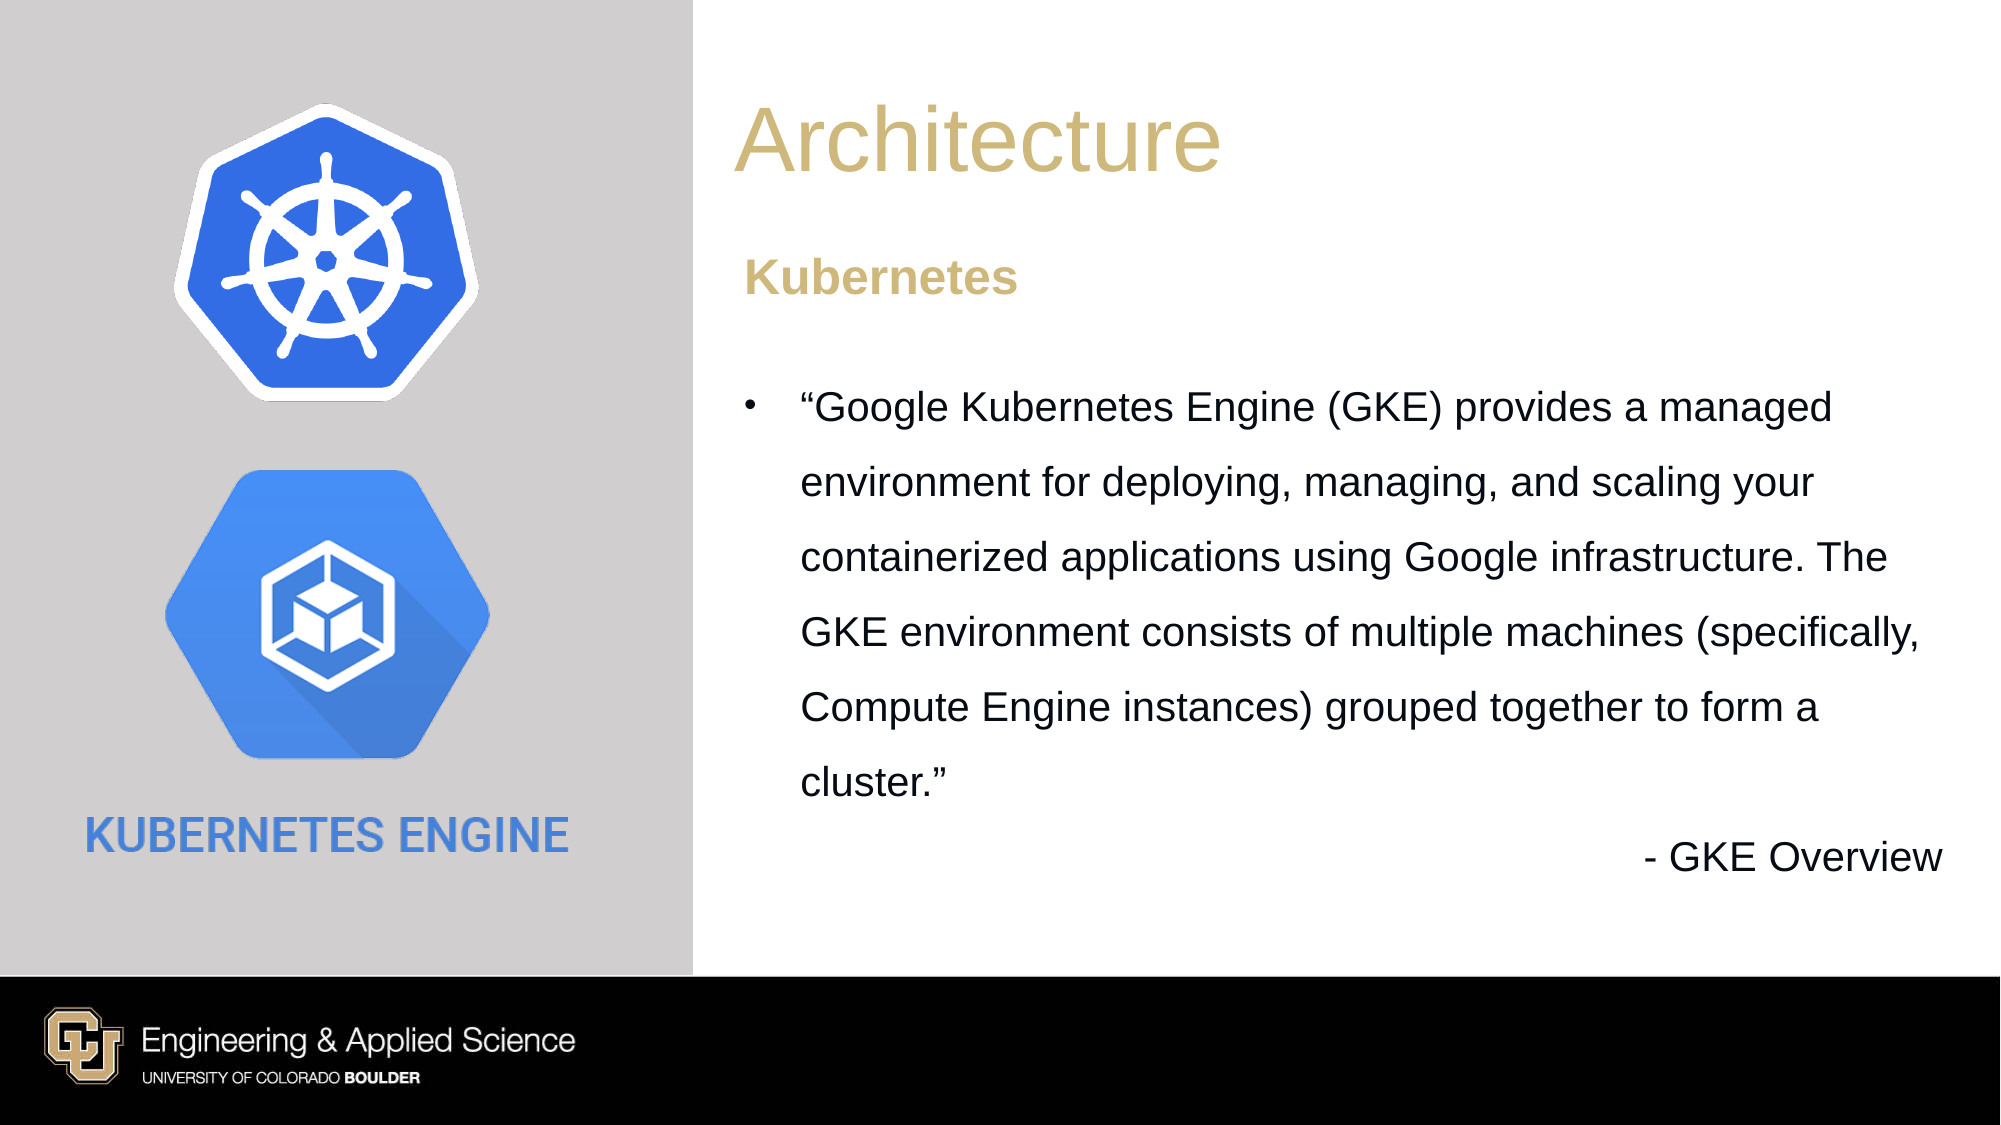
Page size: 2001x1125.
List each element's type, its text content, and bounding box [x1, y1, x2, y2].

picture [0, 0, 2001, 1125]
text_box Architecture [719, 72, 2000, 198]
picture [173, 99, 480, 406]
text_box [0, 0, 693, 975]
picture [86, 469, 569, 852]
text_box Kubernetes “Google Kubernetes Engine (GKE) provides a managed environment for deploying, managing, and scaling your containerized applications using Google infrastructure. The GKE environment consists of multiple machines (specifically, Compute Engine instances) grouped together to form a cluster.” - GKE Overview [729, 236, 1958, 887]
